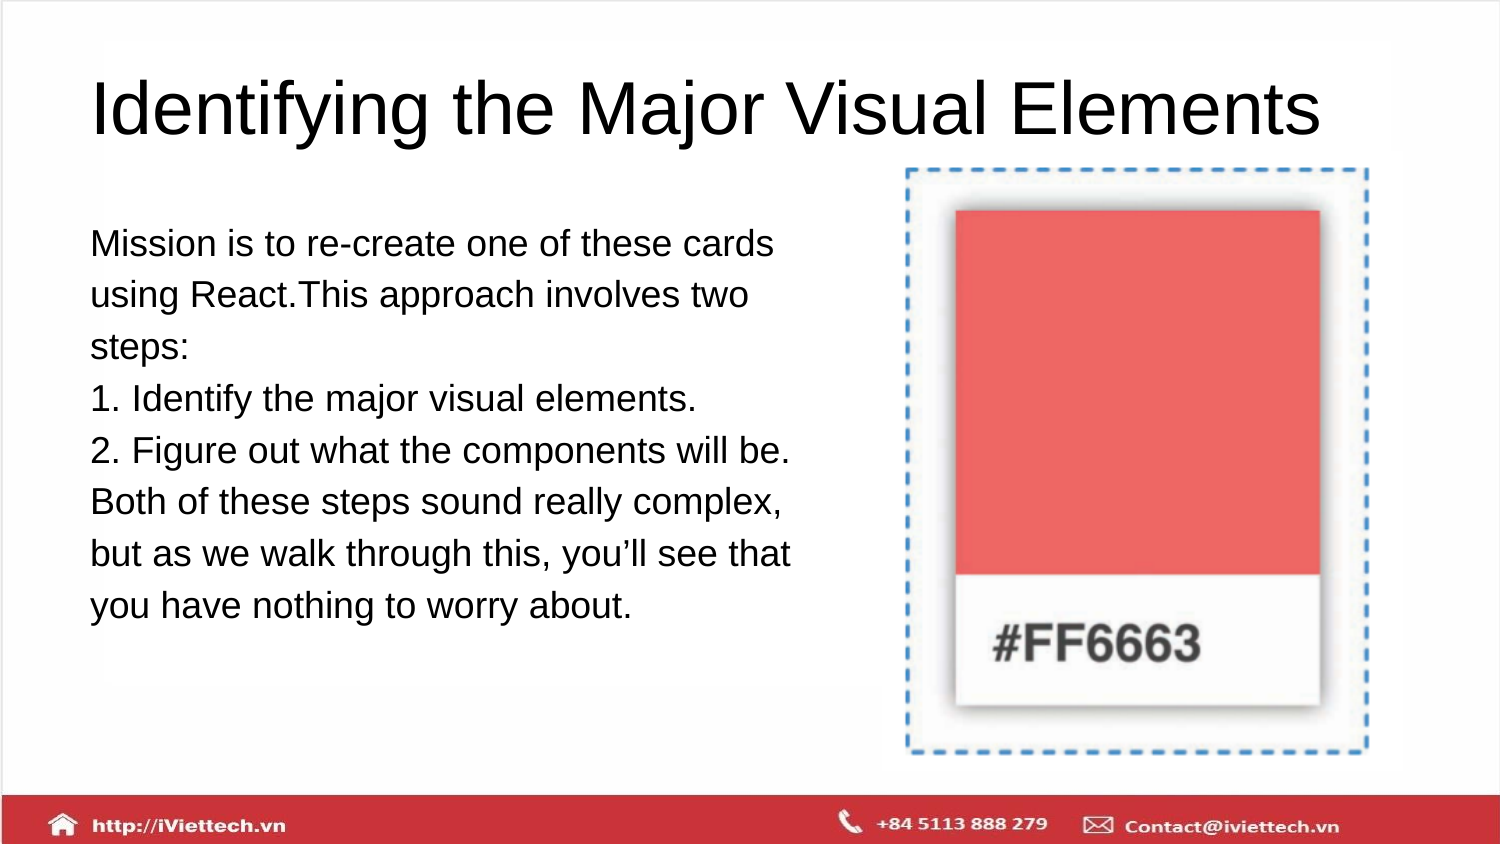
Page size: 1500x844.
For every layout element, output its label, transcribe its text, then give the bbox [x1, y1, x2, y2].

list Mission is to re-create one of these cards using React.This approach involves two steps: 1. Identify the major visual elements. 2. Figure out what the components will be. Both of these steps sound really complex, but as we walk through this, you’ll see that you have nothing to worry about. [75, 196, 844, 754]
picture [0, 0, 1500, 844]
title Identifying the Major Visual Elements [75, 33, 1425, 175]
